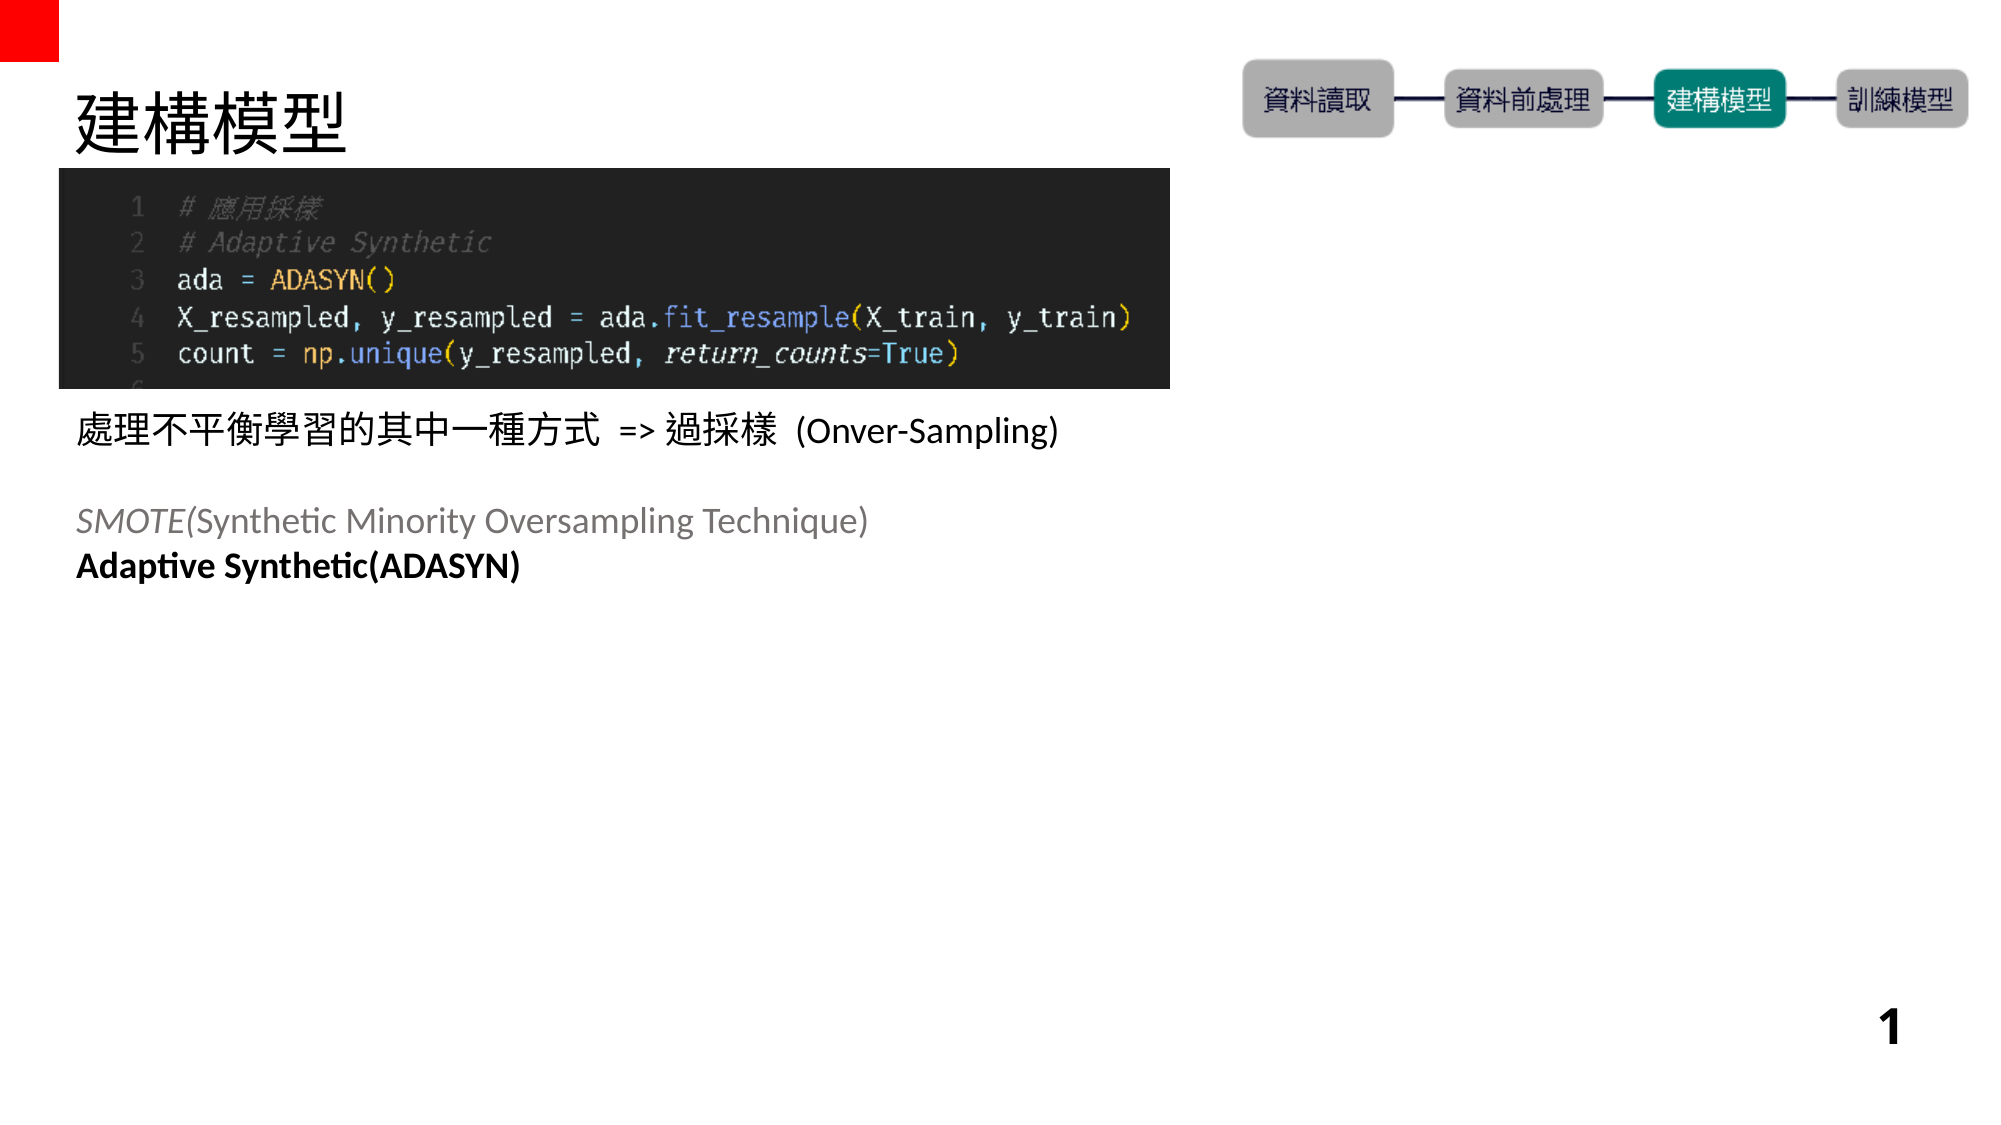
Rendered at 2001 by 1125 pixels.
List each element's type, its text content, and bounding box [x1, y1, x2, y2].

picture [58, 167, 1171, 389]
text_box 1 [1861, 987, 2000, 1063]
text_box 建構模型 [58, 81, 1360, 255]
picture [1213, 0, 2000, 193]
text_box [0, 0, 60, 63]
text_box [58, 459, 1862, 566]
text_box 處理不平衡學習的其中一種方式 =>過採樣 (Onver-Sampling) SMOTE(Synthetic Minority Oversampling Technique) Adaptive Synthetic(ADASYN) [61, 566, 1075, 594]
text_box 處理不平衡學習的其中一種方式 =>過採樣 (Onver-Sampling) SMOTE(Synthetic Minority Oversampling Technique) Adaptive Synthetic(ADASYN) [61, 398, 1075, 459]
